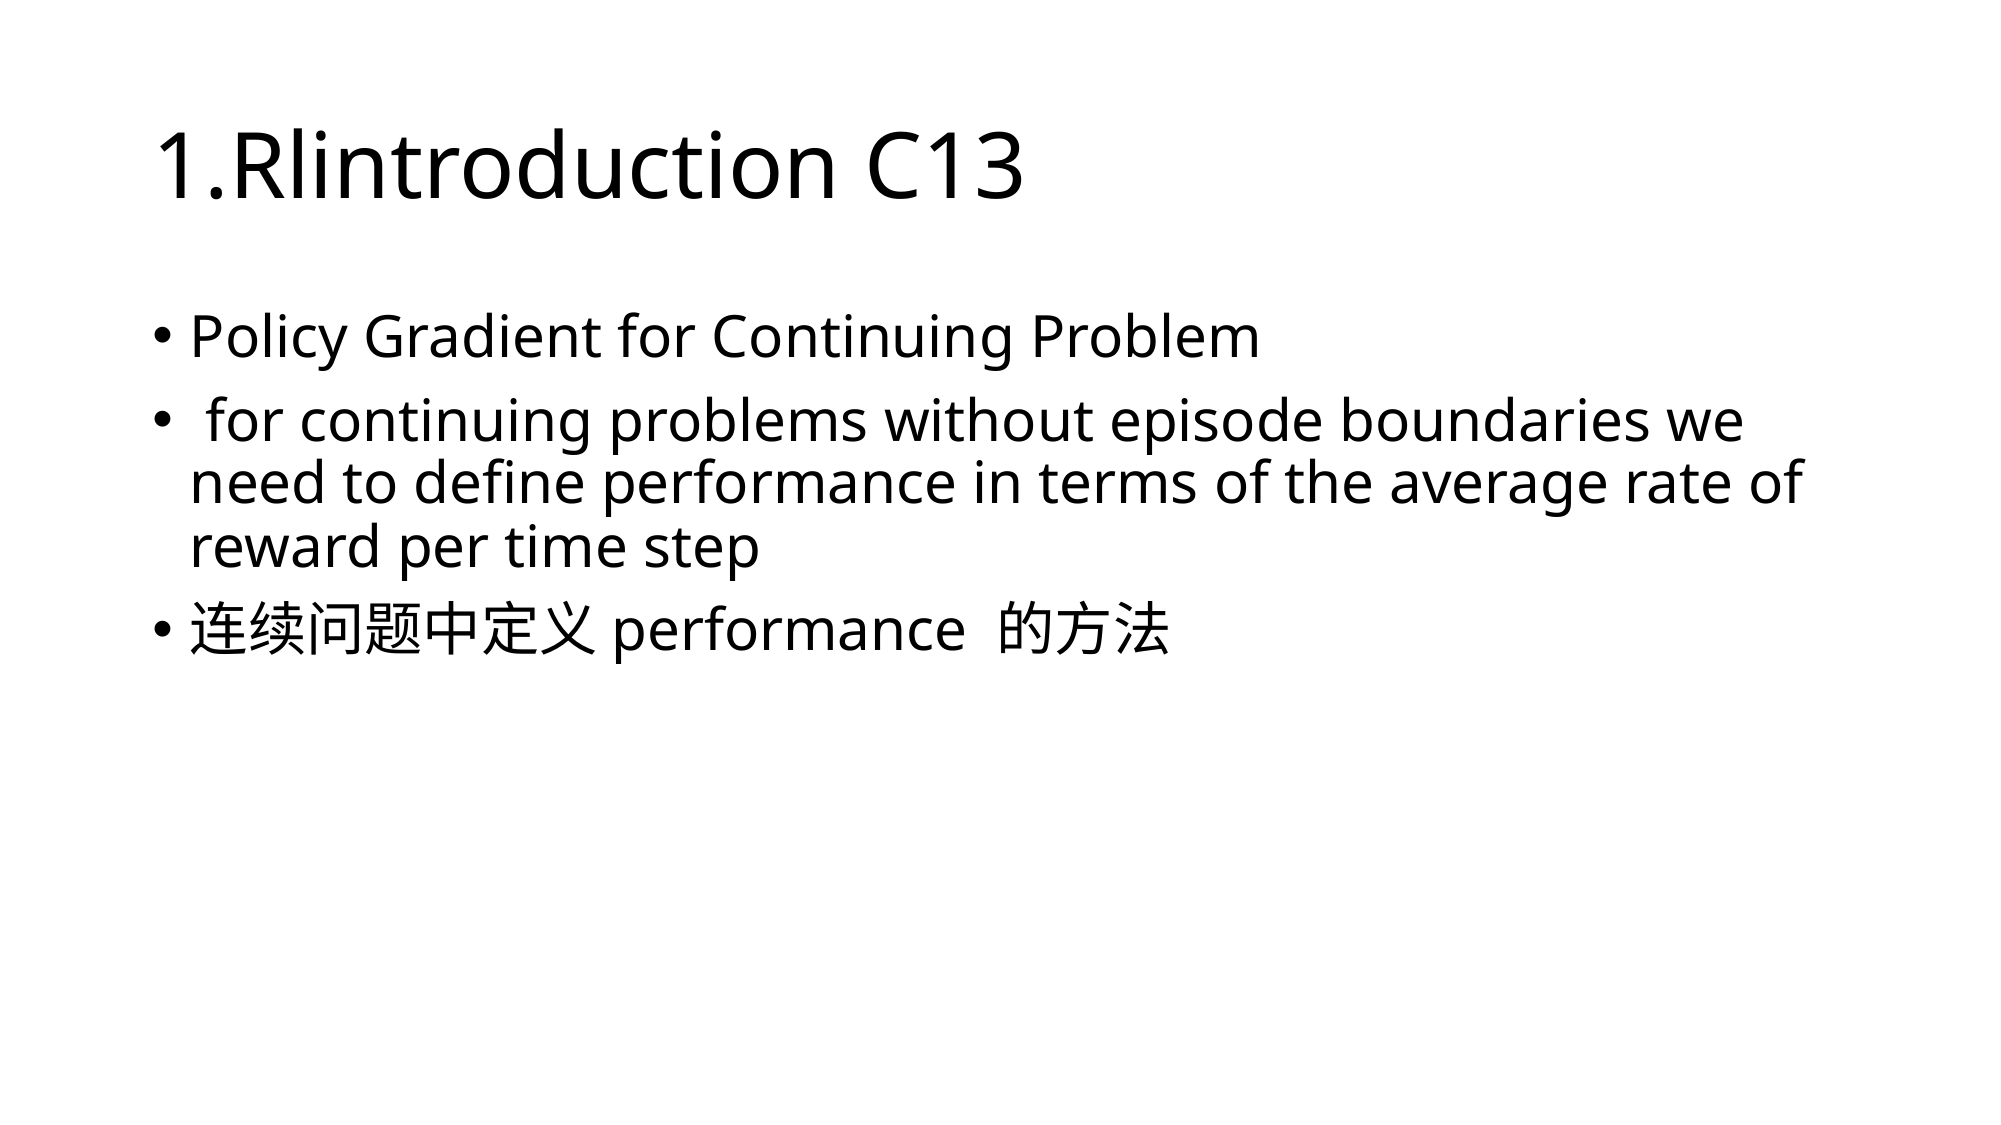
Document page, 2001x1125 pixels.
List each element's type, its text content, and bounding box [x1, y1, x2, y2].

title 1.Rlintroduction C13 [137, 59, 1863, 278]
list Policy Gradient for Continuing Problem for continuing problems without episode boundaries we need to define performance in terms of the average rate of reward per time step 连续问题中定义performance 的方法 [137, 299, 1863, 1014]
